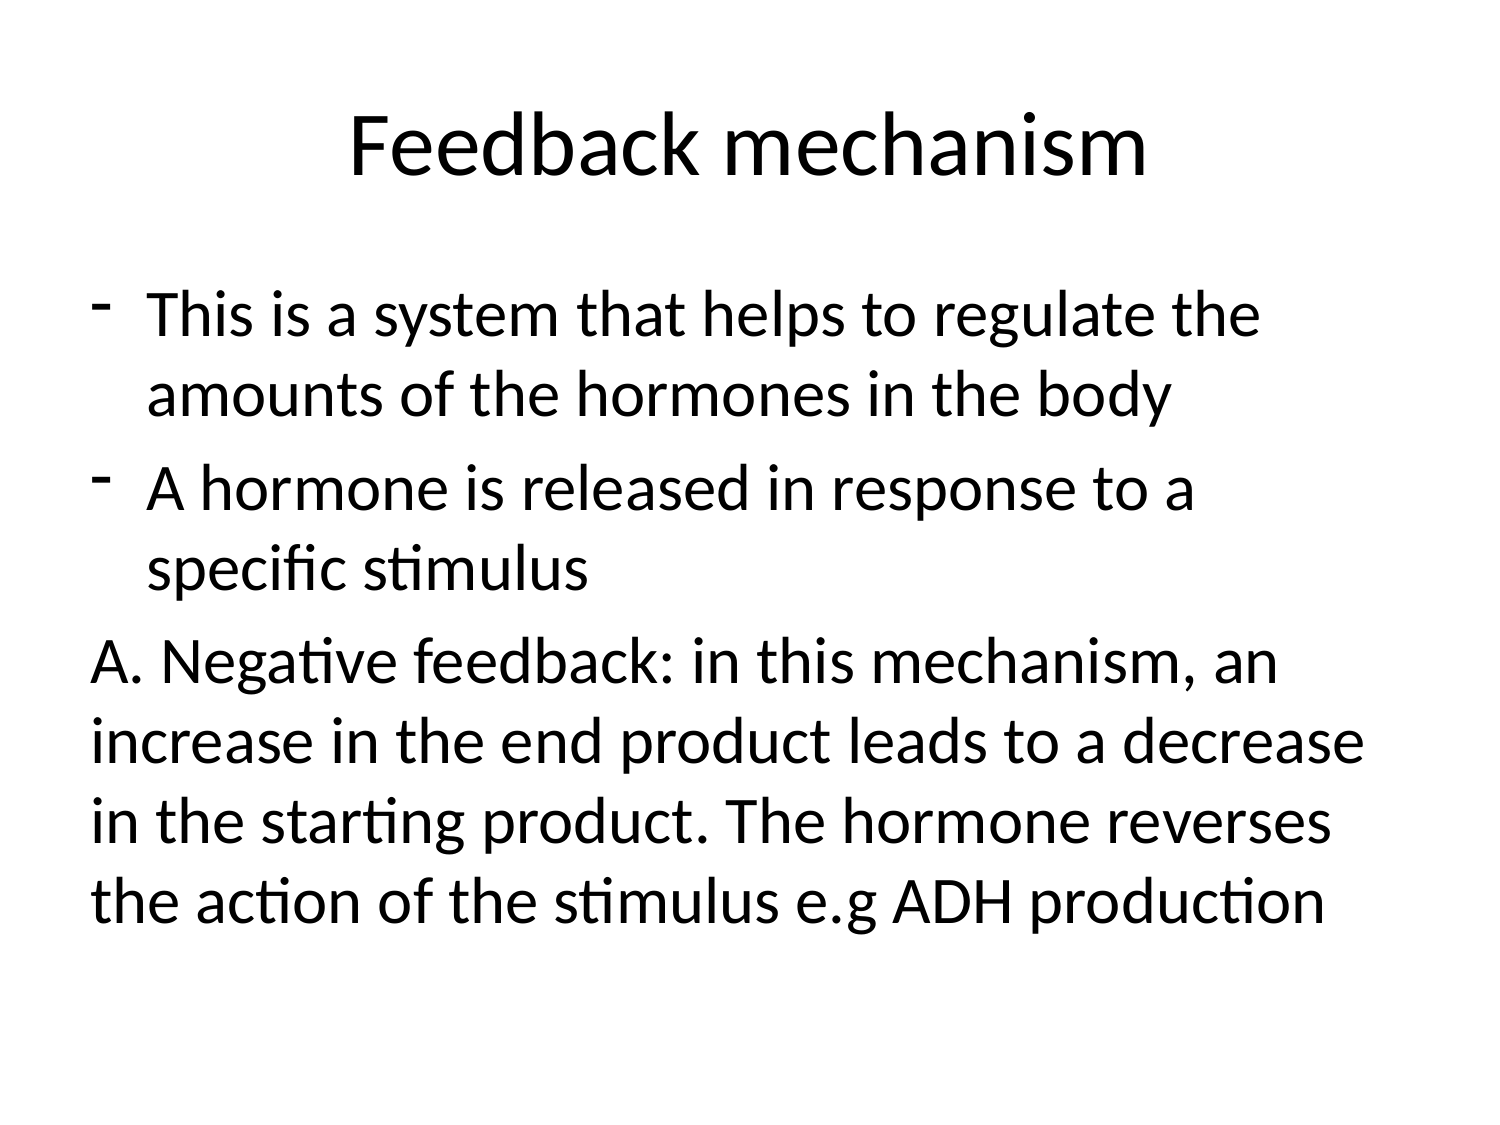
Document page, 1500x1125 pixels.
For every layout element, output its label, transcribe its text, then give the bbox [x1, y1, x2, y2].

title Feedback mechanism [75, 45, 1425, 233]
list This is a system that helps to regulate the amounts of the hormones in the body A hormone is released in response to a specific stimulus A. Negative feedback: in this mechanism, an increase in the end product leads to a decrease in the starting product. The hormone reverses the action of the stimulus e.g ADH production [75, 262, 1425, 1005]
